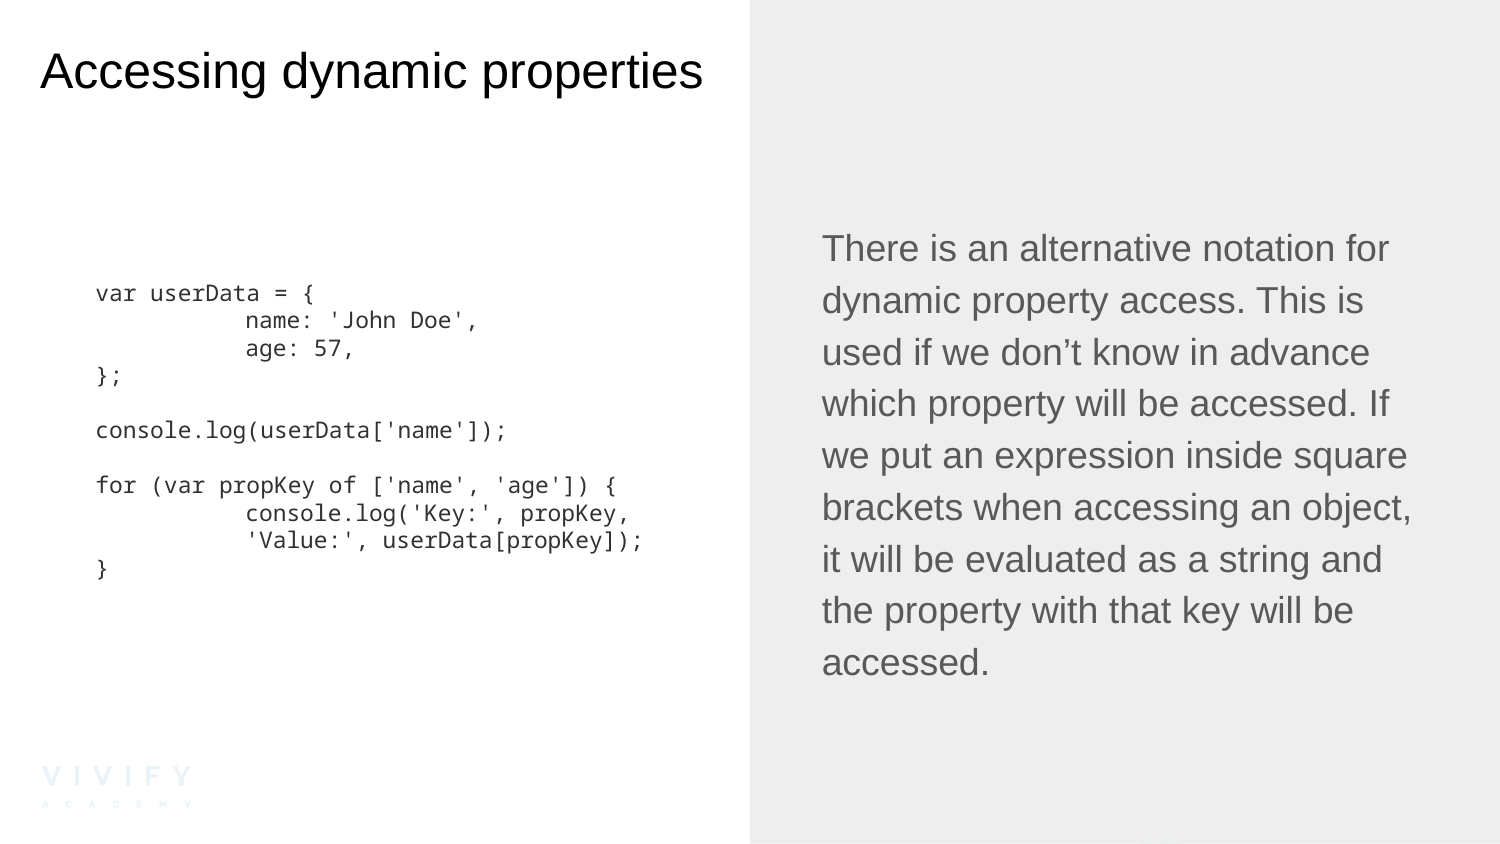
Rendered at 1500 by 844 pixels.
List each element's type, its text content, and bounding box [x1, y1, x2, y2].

list There is an alternative notation for dynamic property access. This is used if we don’t know in advance which property will be accessed. If we put an expression inside square brackets when accessing an object, it will be evaluated as a string and the property with that key will be accessed. [806, 181, 1437, 720]
title Accessing dynamic properties [25, 19, 936, 114]
picture [0, 0, 749, 844]
subtitle var userData = { name: 'John Doe', age: 57, }; console.log(userData['name']); for (var propKey of ['name', 'age']) { console.log('Key:', propKey, 'Value:', userData[propKey]); } [80, 181, 710, 788]
